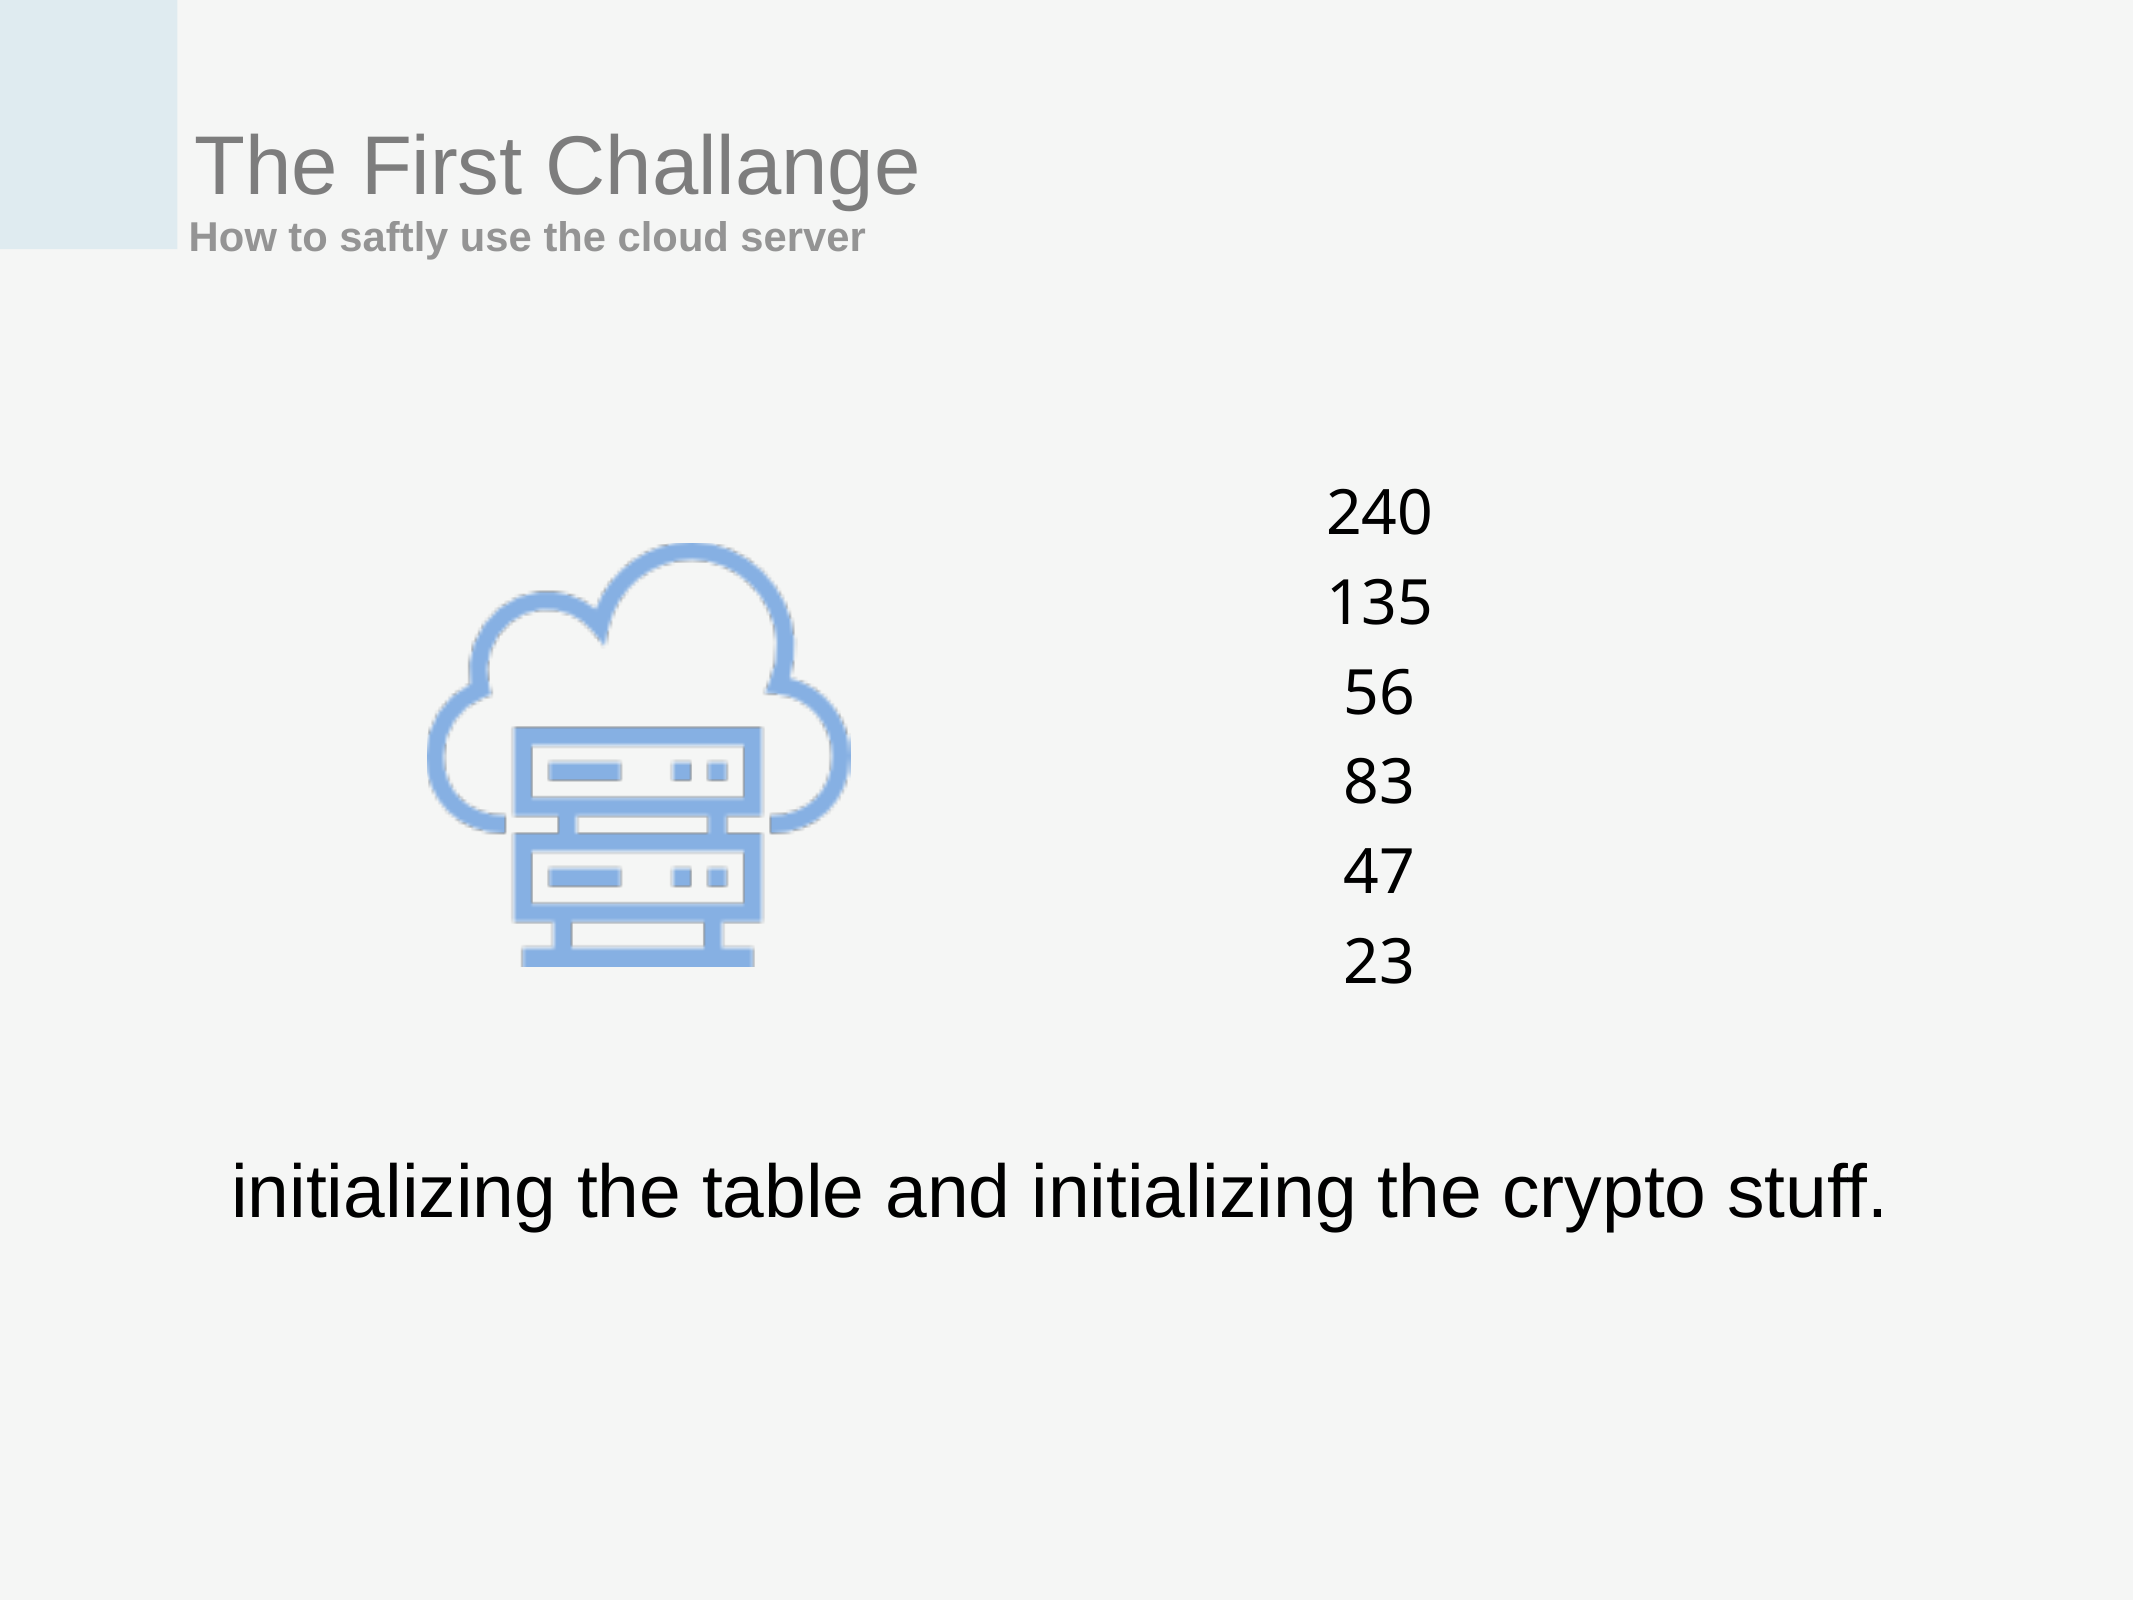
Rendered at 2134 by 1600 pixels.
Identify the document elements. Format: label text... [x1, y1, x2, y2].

text_box How to saftly use the cloud server [180, 201, 875, 268]
text_box initializing the table and initializing the crypto stuff. [222, 1134, 1919, 1241]
picture [426, 542, 851, 967]
text_box [0, 0, 178, 250]
text_box The First Challange [186, 103, 930, 220]
text_box 240 135 56 83 47 23 [1317, 448, 1442, 1005]
